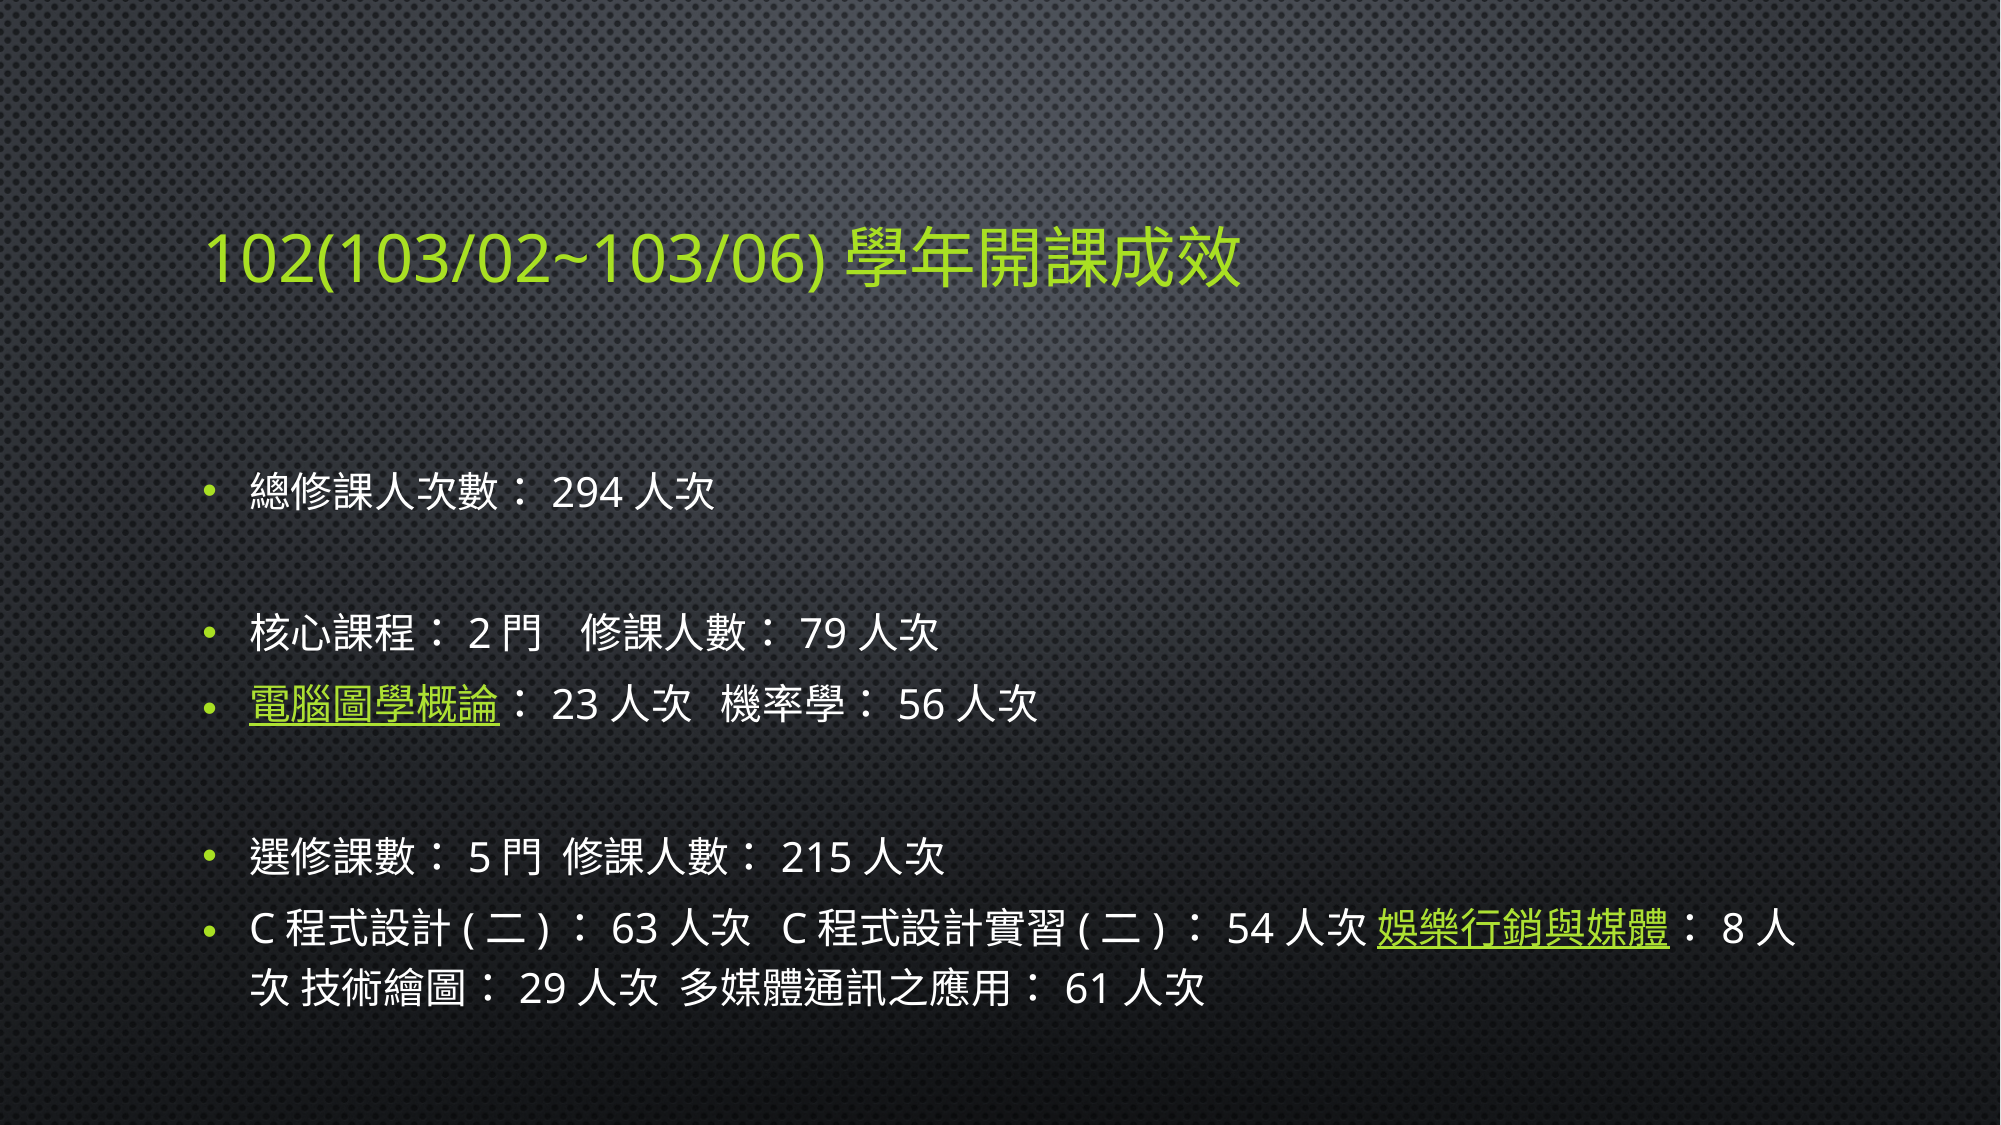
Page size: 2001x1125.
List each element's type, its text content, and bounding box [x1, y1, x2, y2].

list 總修課人次數：294人次 核心課程：2門 修課人數：79人次 電腦圖學概論：23人次 機率學：56人次 選修課數：5門 修課人數：215人次 C程式設計(二)：63人次 C程式設計實習(二)：54人次 娛樂行銷與媒體：8人次 技術繪圖：29人次 多媒體通訊之應用：61人次 [187, 437, 1813, 1040]
title 102(103/02~103/06)學年開課成效 [187, 99, 1813, 413]
